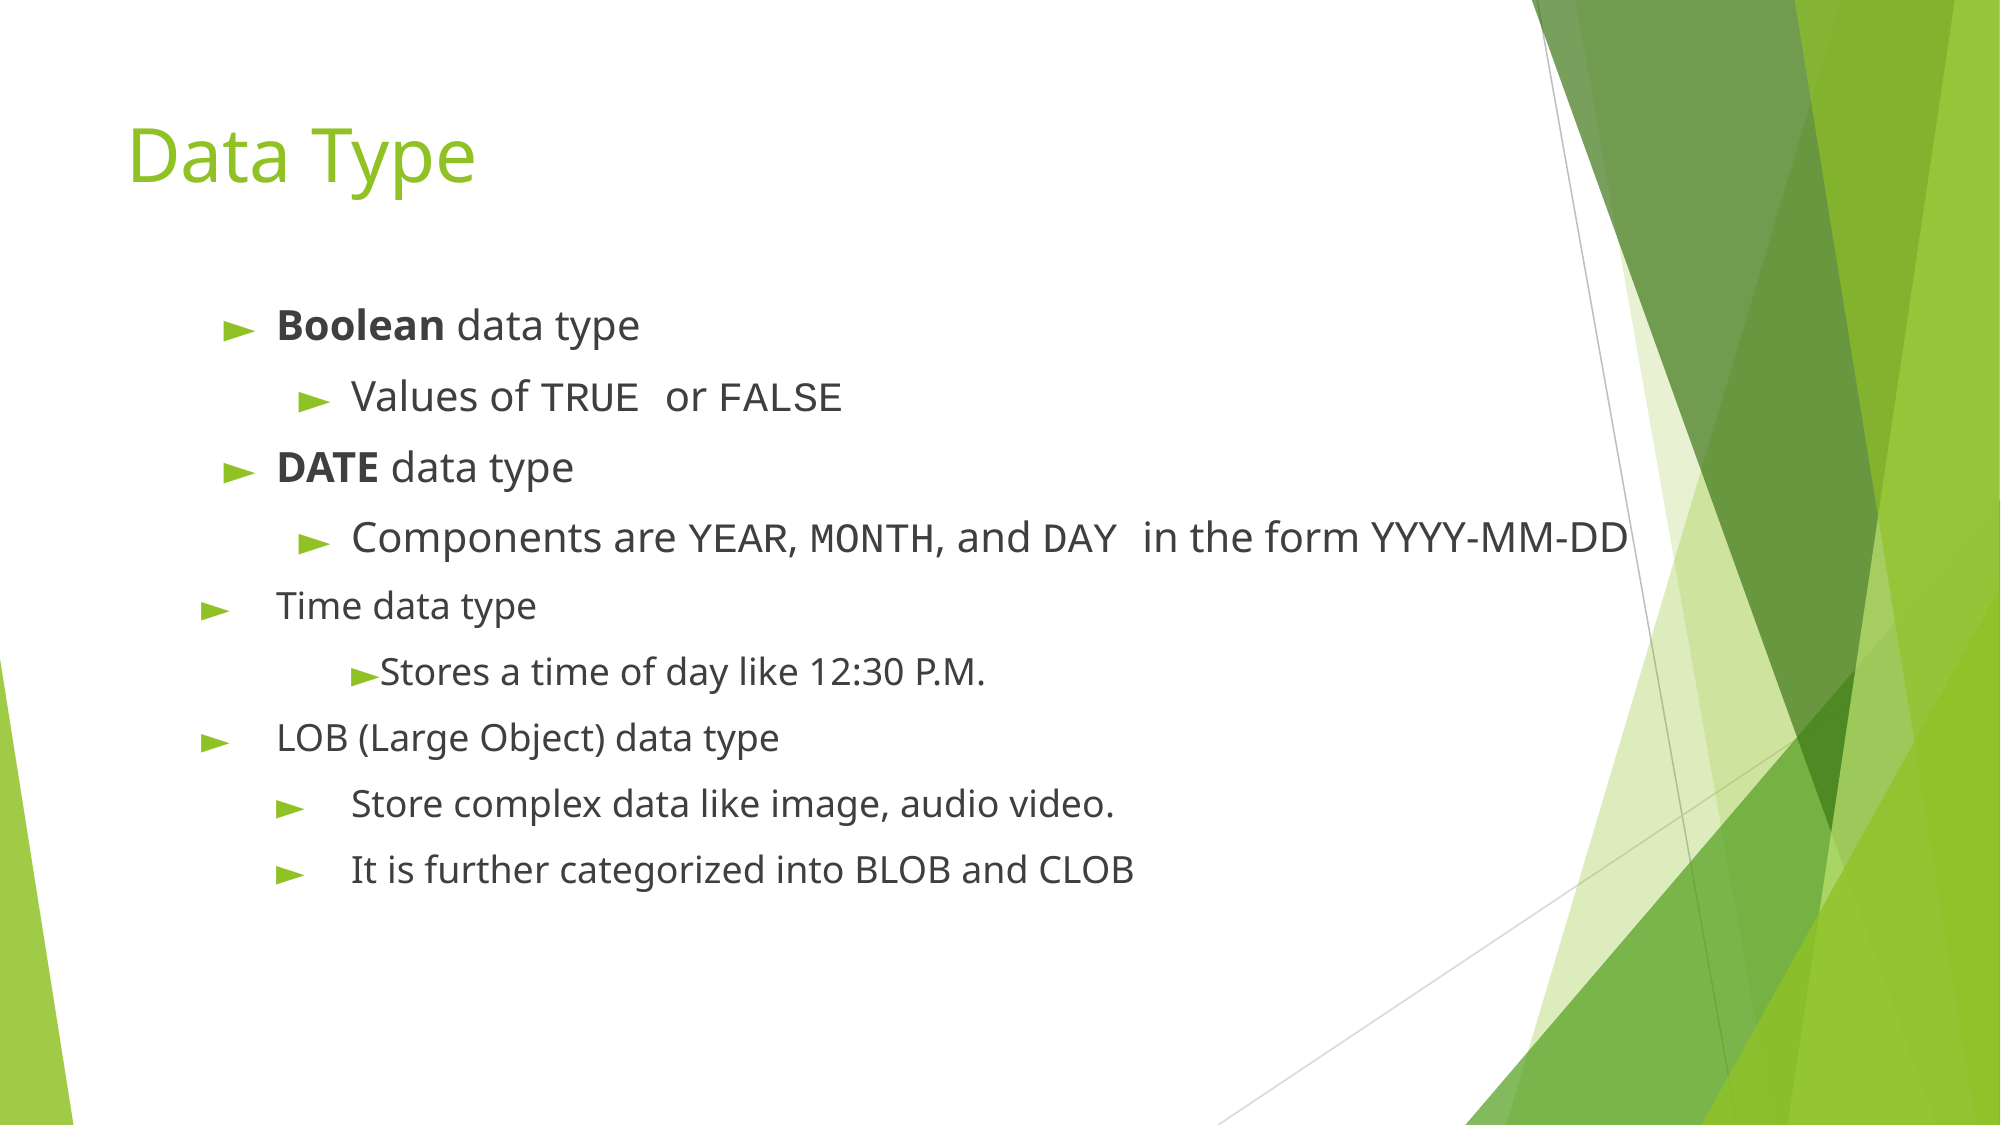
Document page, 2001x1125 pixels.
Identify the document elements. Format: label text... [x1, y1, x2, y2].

list Boolean data type Values of TRUE or FALSE DATE data type Components are YEAR, MONTH, and DAY in the form YYYY-MM-DD Time data type Stores a time of day like 12:30 P.M. LOB (Large Object) data type Store complex data like image, audio video. It is further categorized into BLOB and CLOB [111, 291, 1679, 1036]
title Data Type [111, 99, 1522, 291]
